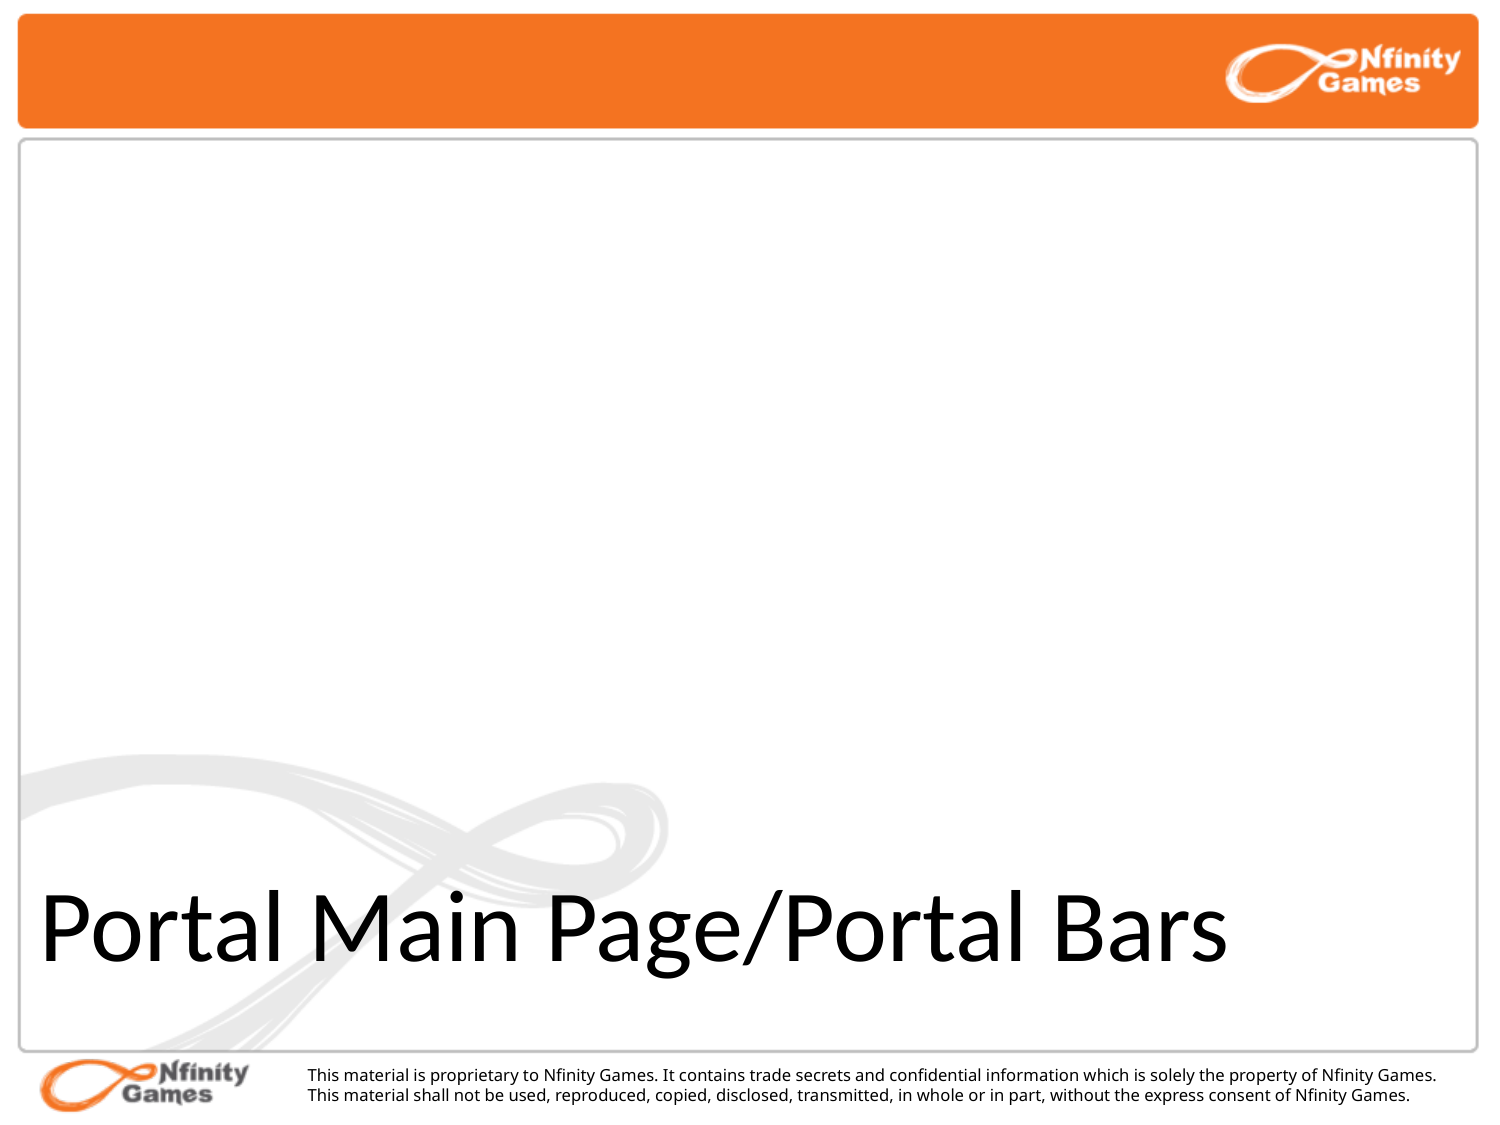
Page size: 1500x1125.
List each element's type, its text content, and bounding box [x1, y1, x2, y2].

title Portal Main Page/Portal Bars [24, 800, 1263, 1042]
picture [0, 0, 1500, 1125]
